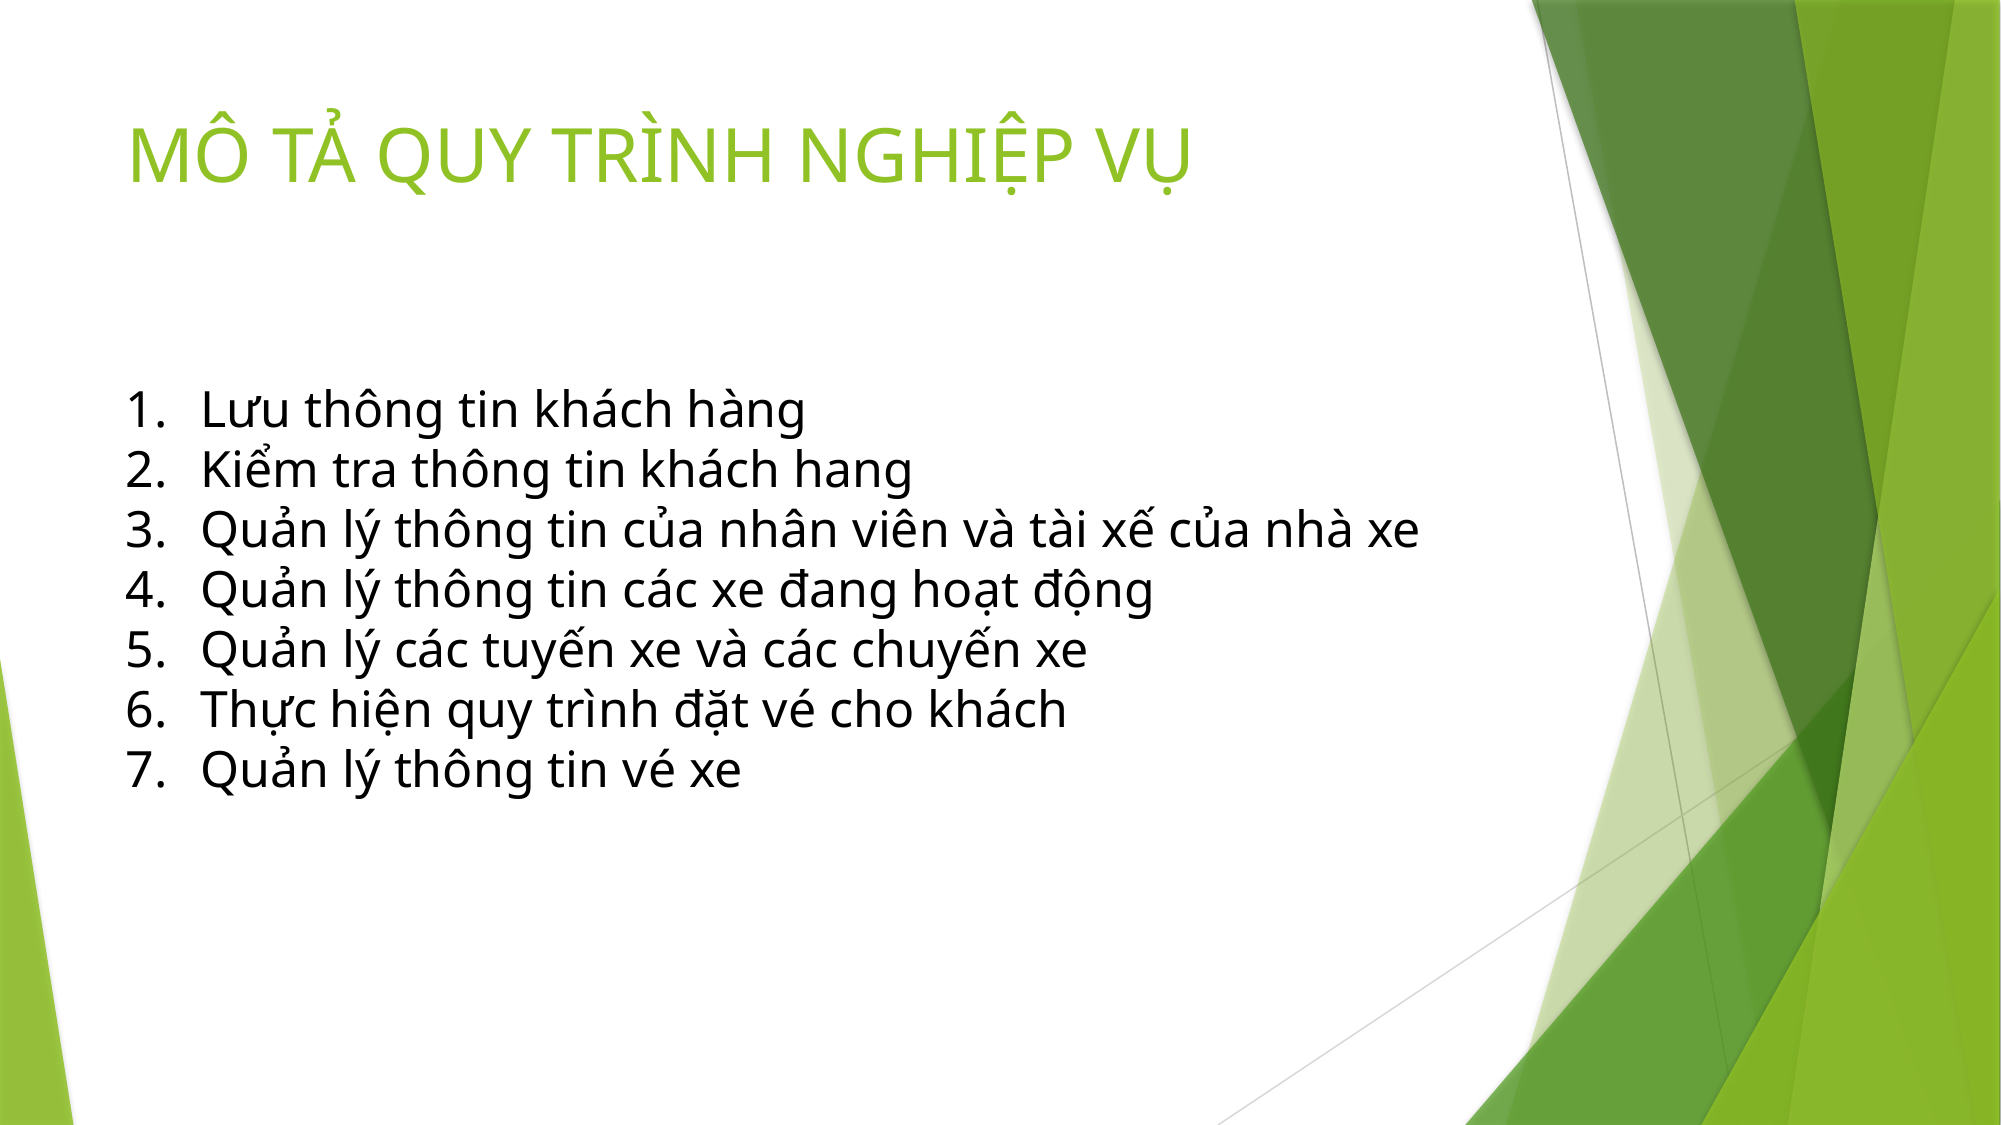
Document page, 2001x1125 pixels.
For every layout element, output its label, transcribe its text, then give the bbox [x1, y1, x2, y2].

text_box Lưu thông tin khách hàng Kiểm tra thông tin khách hang Quản lý thông tin của nhân viên và tài xế của nhà xe Quản lý thông tin các xe đang hoạt động Quản lý các tuyến xe và các chuyến xe Thực hiện quy trình đặt vé cho khách Quản lý thông tin vé xe [110, 370, 1531, 805]
title MÔ TẢ QUY TRÌNH NGHIỆP VỤ [111, 99, 1522, 317]
